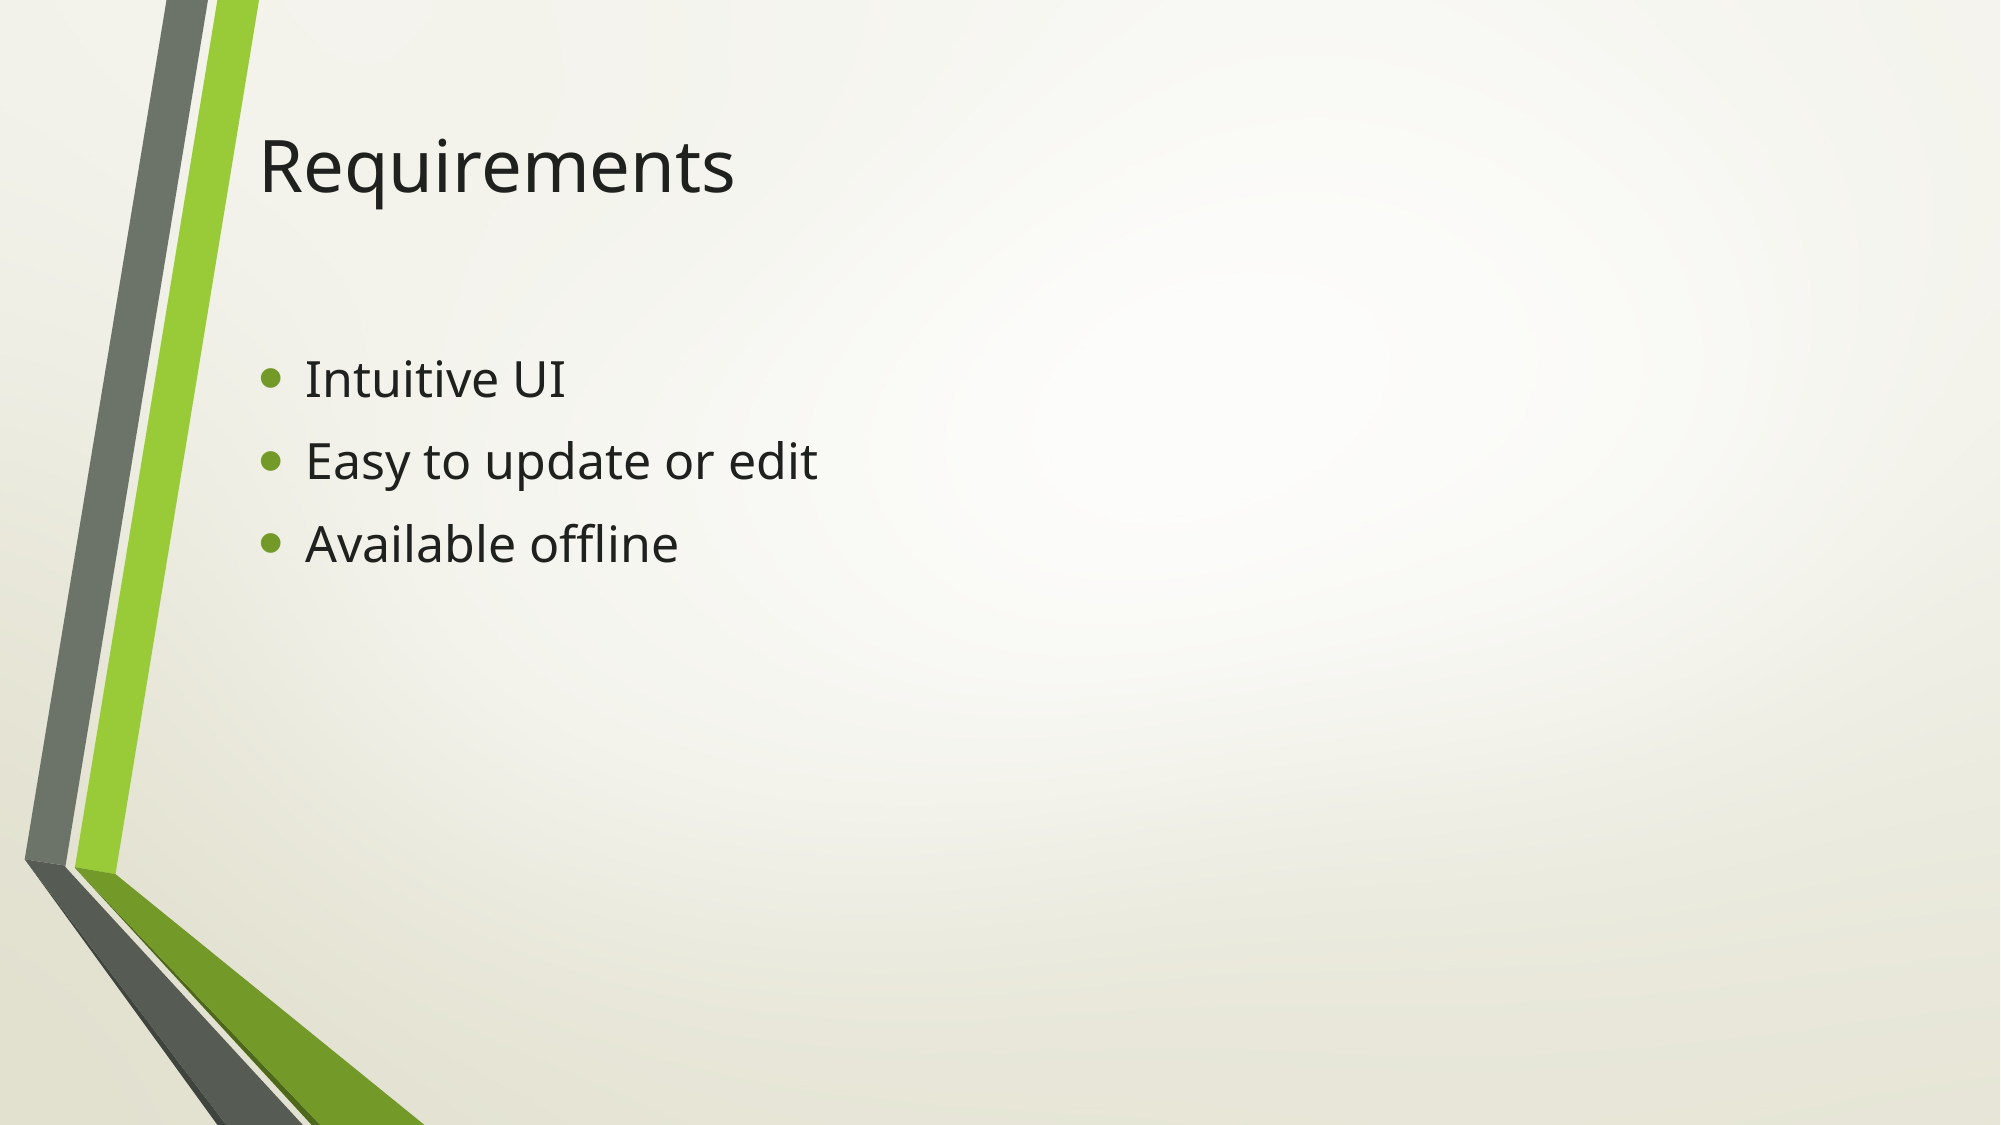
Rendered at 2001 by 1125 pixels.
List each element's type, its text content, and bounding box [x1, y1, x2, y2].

list Intuitive UI Easy to update or edit Available offline [243, 249, 1887, 671]
title Requirements [243, 112, 1887, 215]
